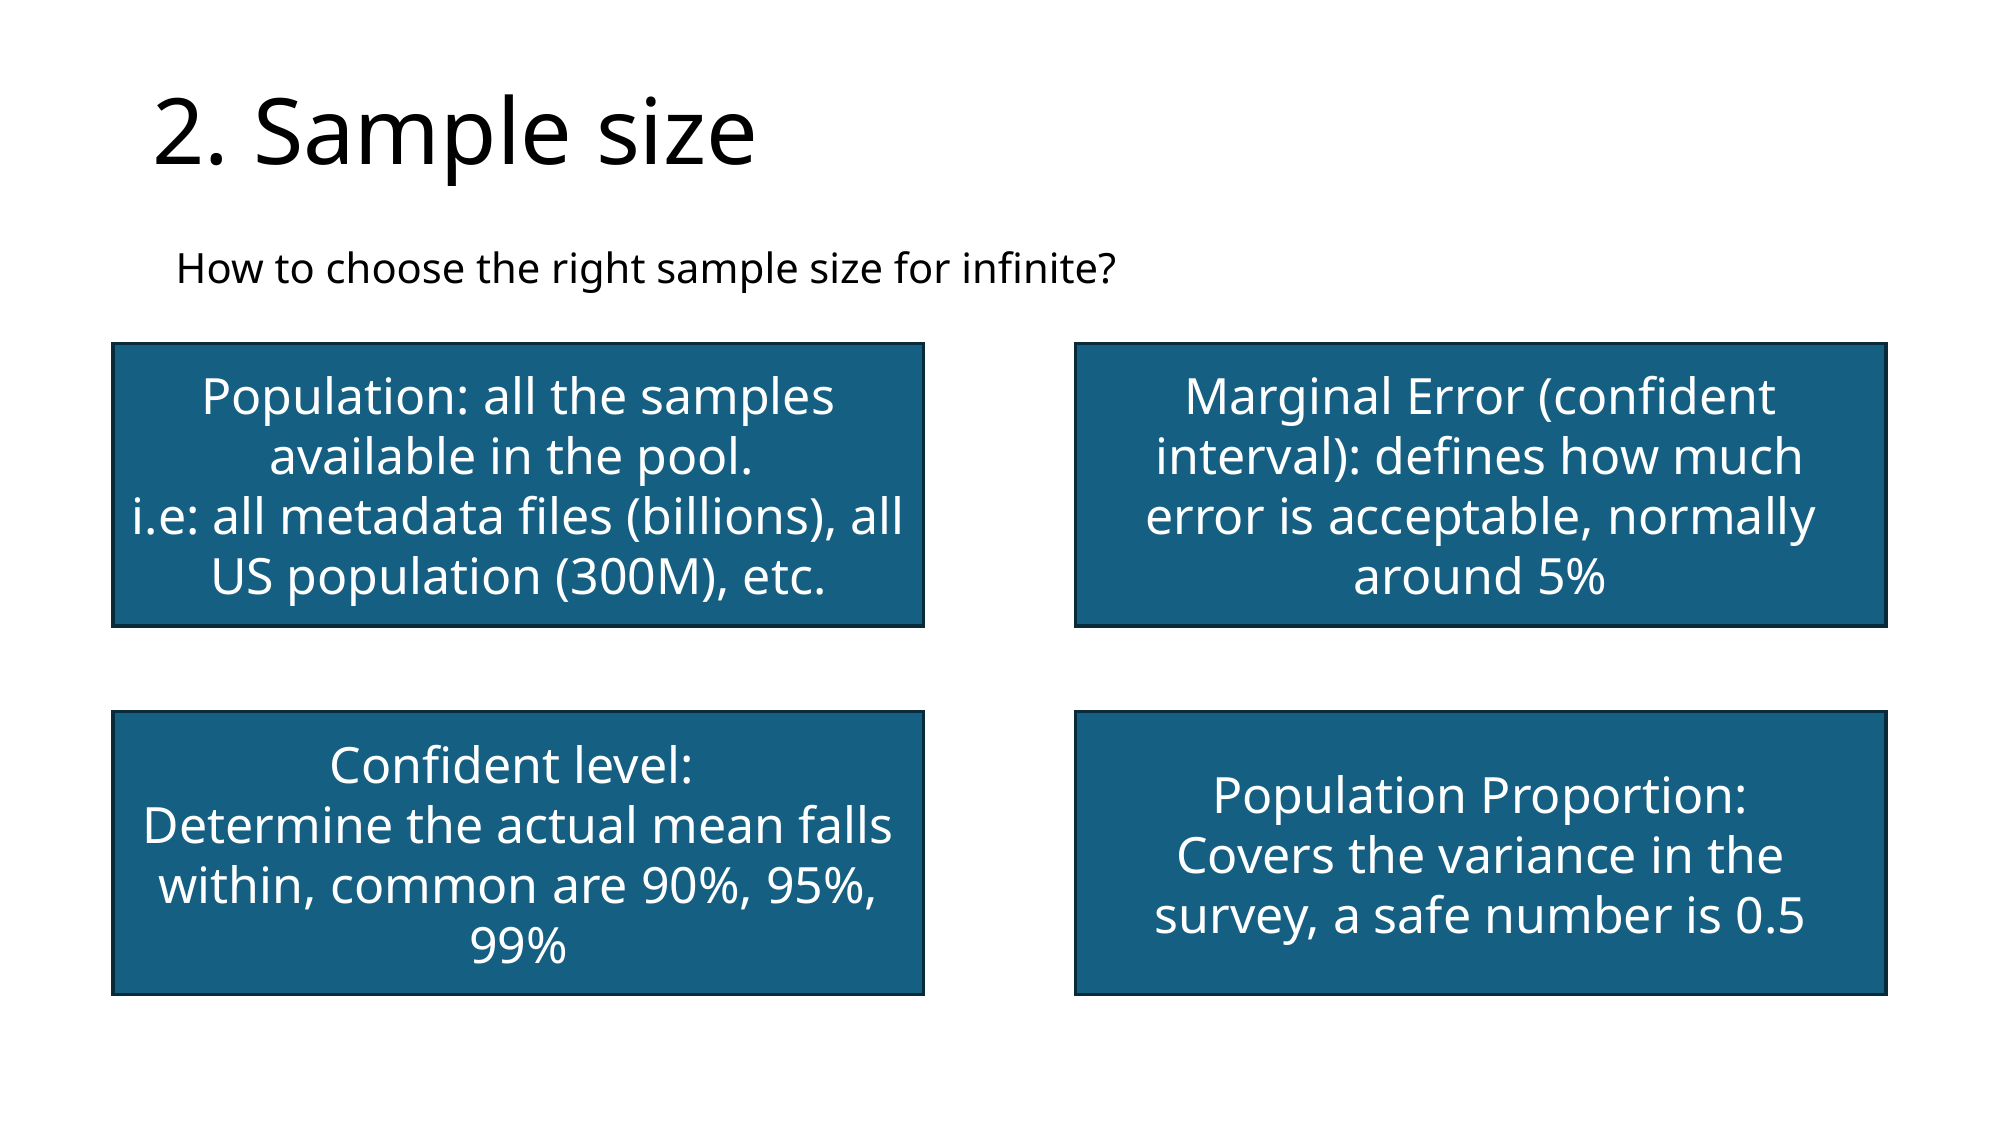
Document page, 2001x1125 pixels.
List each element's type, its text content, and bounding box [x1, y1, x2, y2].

text_box Population: all the samples available in the pool. i.e: all metadata files (billions), all US population (300M), etc. [111, 342, 925, 628]
text_box Confident level: Determine the actual mean falls within, common are 90%, 95%, 99% [111, 710, 925, 996]
text_box How to choose the right sample size for infinite? [160, 234, 1863, 300]
text_box Marginal Error (confident interval): defines how much error is acceptable, normally around 5% [1074, 342, 1888, 628]
text_box Population Proportion: Covers the variance in the survey, a safe number is 0.5 [1074, 710, 1888, 996]
title 2. Sample size [137, 59, 1863, 278]
